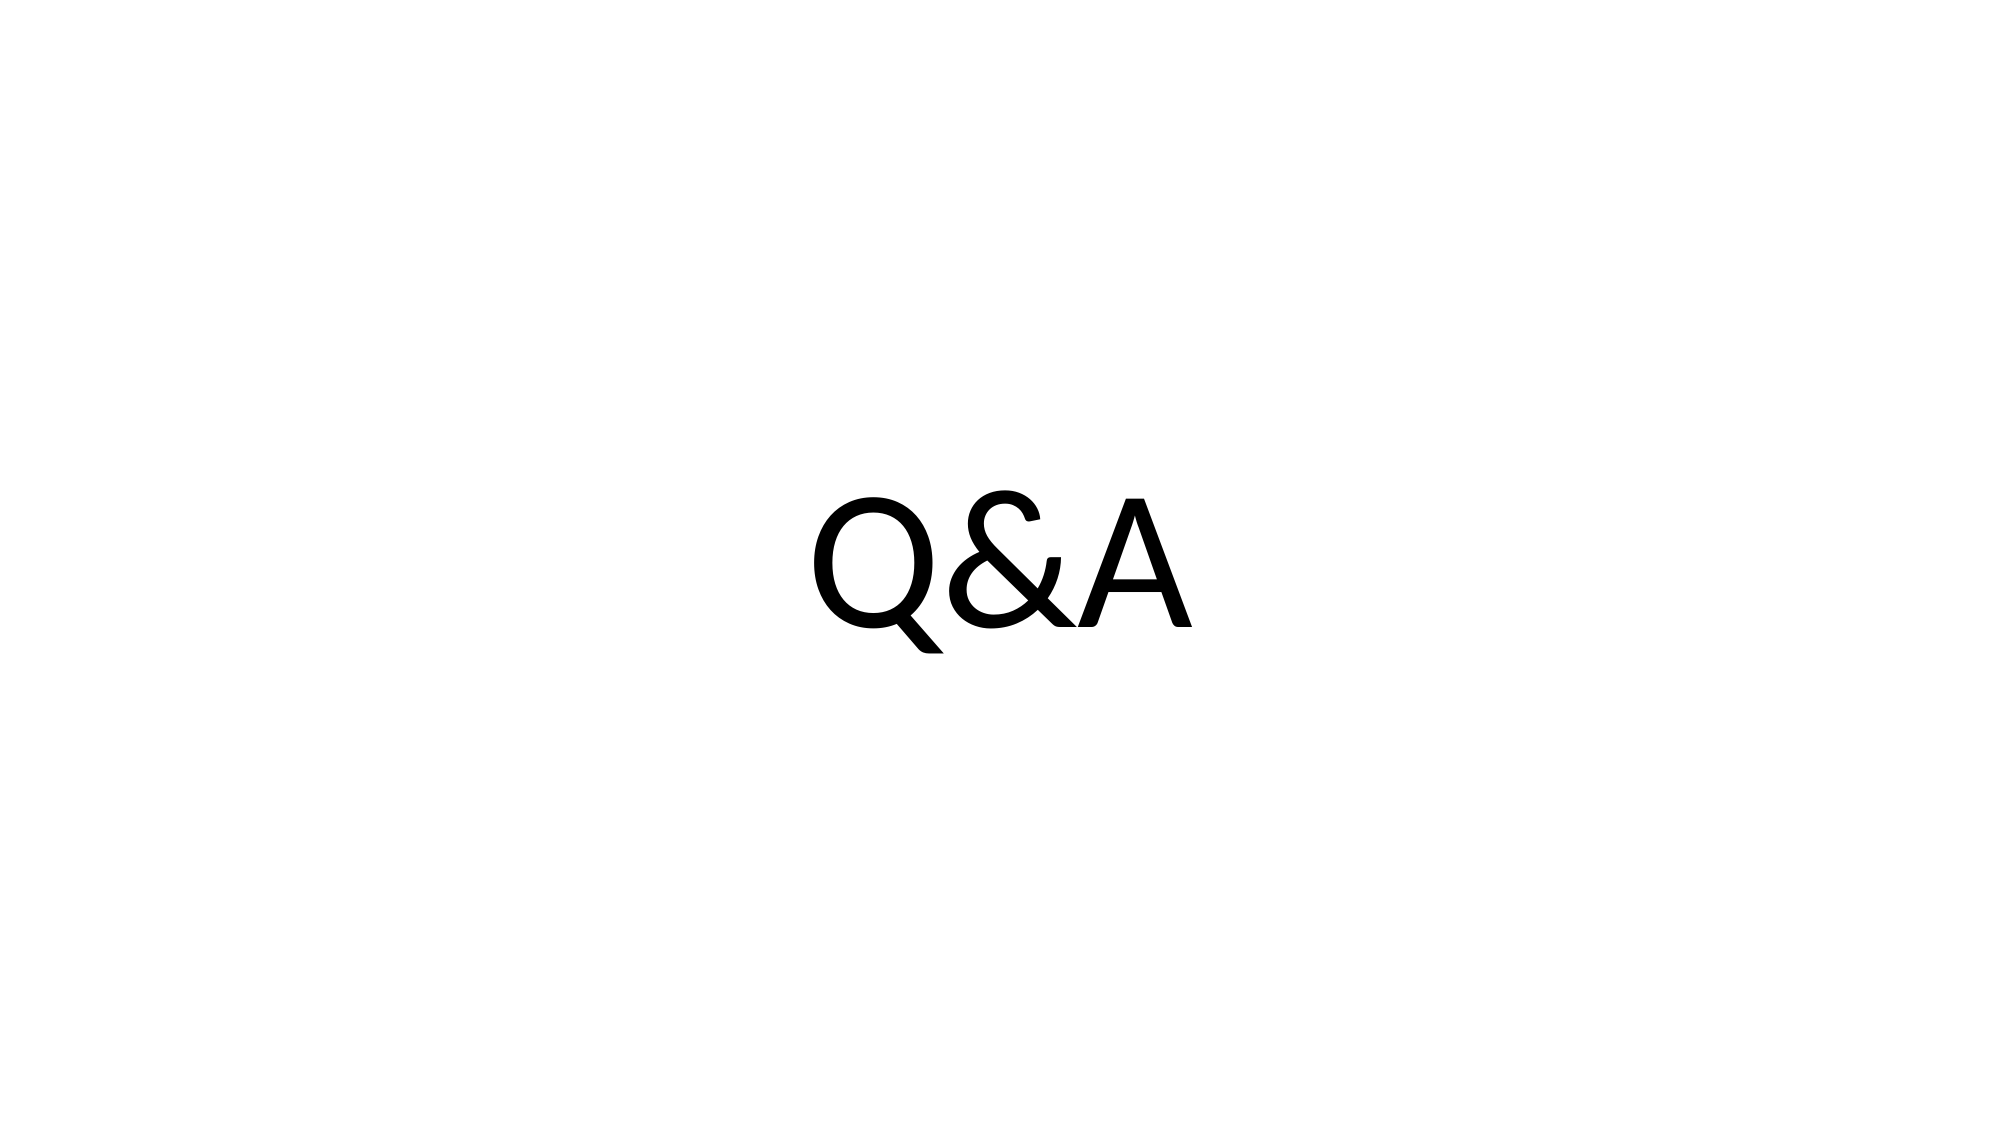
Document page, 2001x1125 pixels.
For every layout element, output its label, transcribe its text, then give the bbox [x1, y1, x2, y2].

title Q&A [681, 349, 1319, 776]
